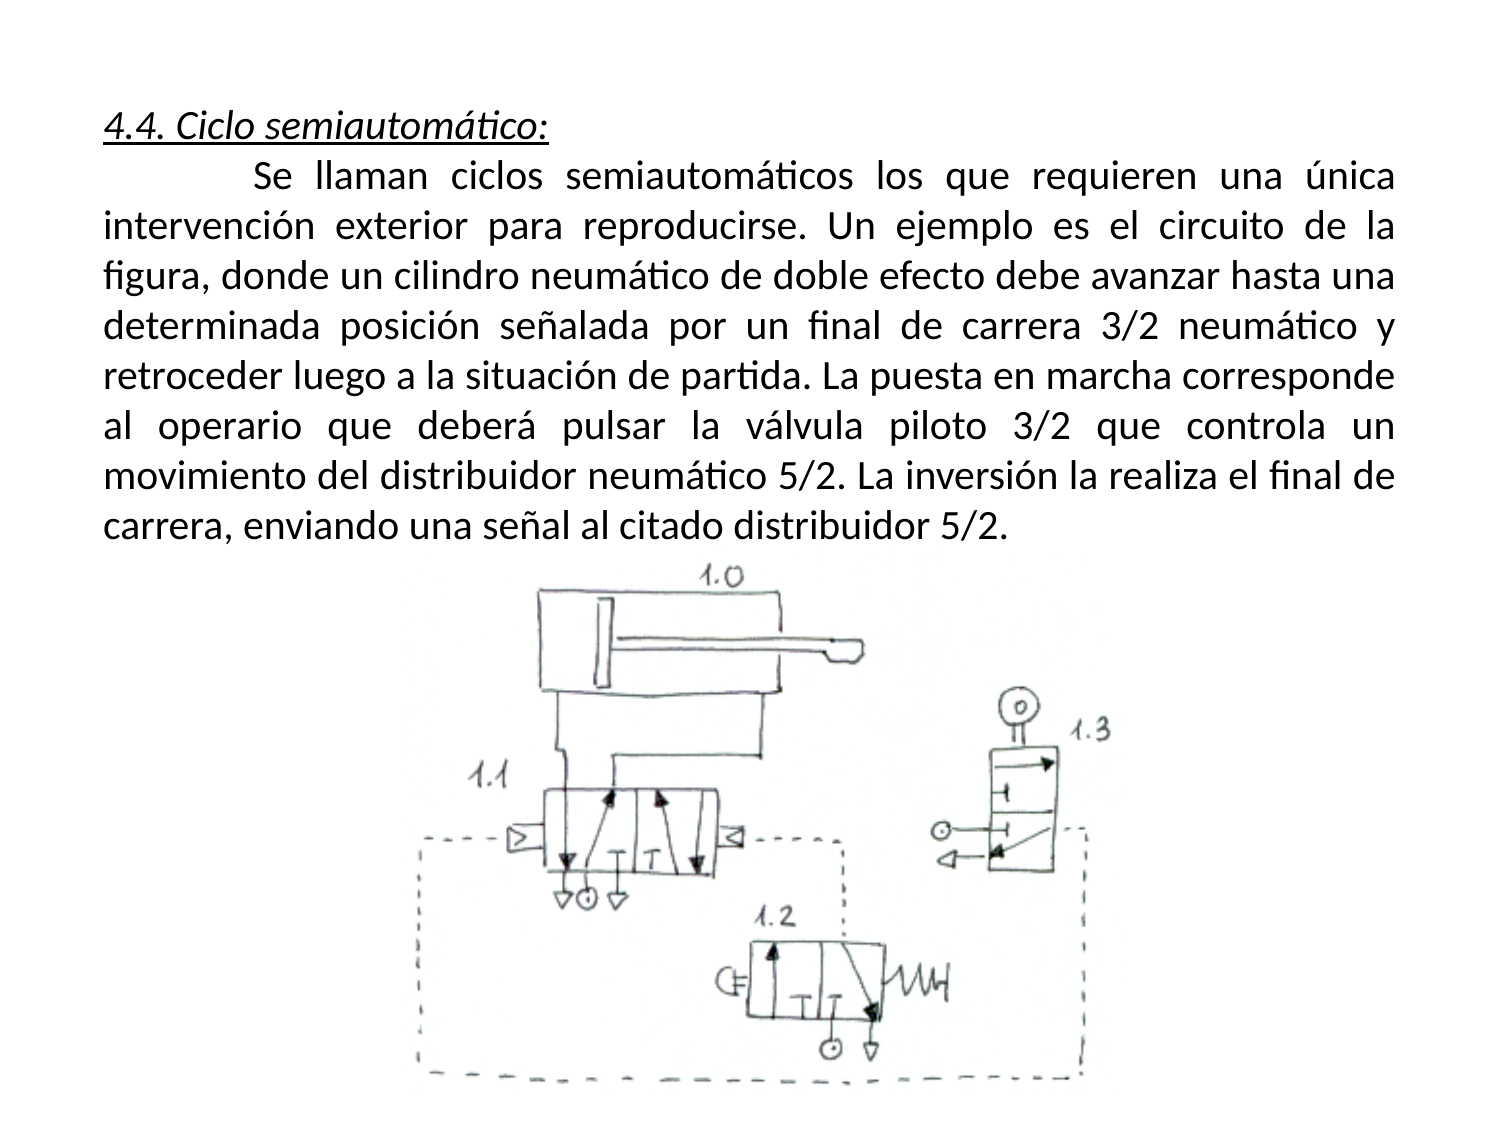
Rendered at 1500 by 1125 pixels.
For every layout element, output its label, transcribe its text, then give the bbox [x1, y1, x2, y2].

text_box 4.4. Ciclo semiautomático: Se llaman ciclos semiautomáticos los que requieren una única intervención exterior para reproducirse. Un ejemplo es el circuito de la figura, donde un cilindro neumático de doble efecto debe avanzar hasta una determinada posición señalada por un final de carrera 3/2 neumático y retroceder luego a la situación de partida. La puesta en marcha corresponde al operario que deberá pulsar la válvula piloto 3/2 que controla un movimiento del distribuidor neumático 5/2. La inversión la realiza el final de carrera, enviando una señal al citado distribuidor 5/2. [88, 90, 1412, 555]
picture [401, 550, 1129, 1095]
